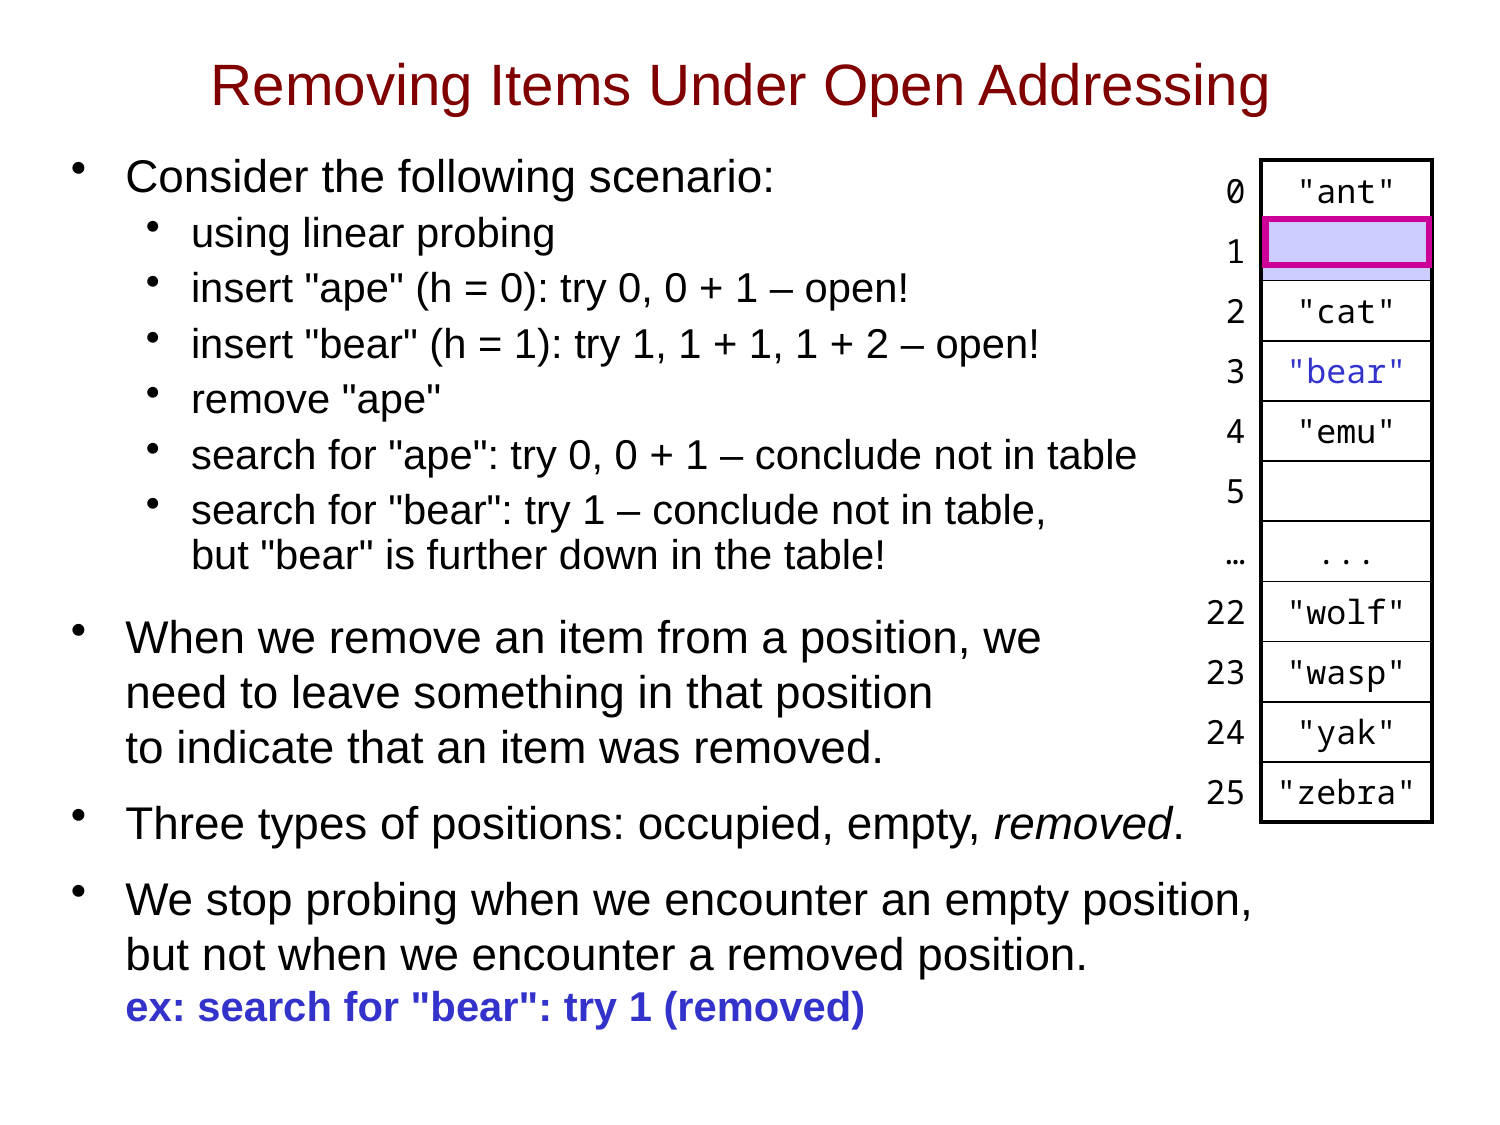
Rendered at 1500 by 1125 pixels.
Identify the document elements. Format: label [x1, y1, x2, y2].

table_cell [1263, 582, 1430, 641]
table_cell [1263, 642, 1430, 701]
table_cell [1263, 221, 1430, 280]
title [96, 12, 1386, 138]
table_cell [1263, 703, 1430, 761]
table_cell [1263, 281, 1430, 340]
table_cell [1263, 402, 1430, 460]
table_cell [1263, 522, 1430, 581]
list [55, 138, 1444, 1060]
table_cell [1263, 342, 1430, 400]
table_header [1088, 160, 1259, 220]
table_cell [1263, 763, 1430, 820]
text_box [1265, 219, 1429, 266]
table_cell [1088, 220, 1259, 822]
table_header [1263, 162, 1430, 219]
table_cell [1263, 462, 1430, 520]
